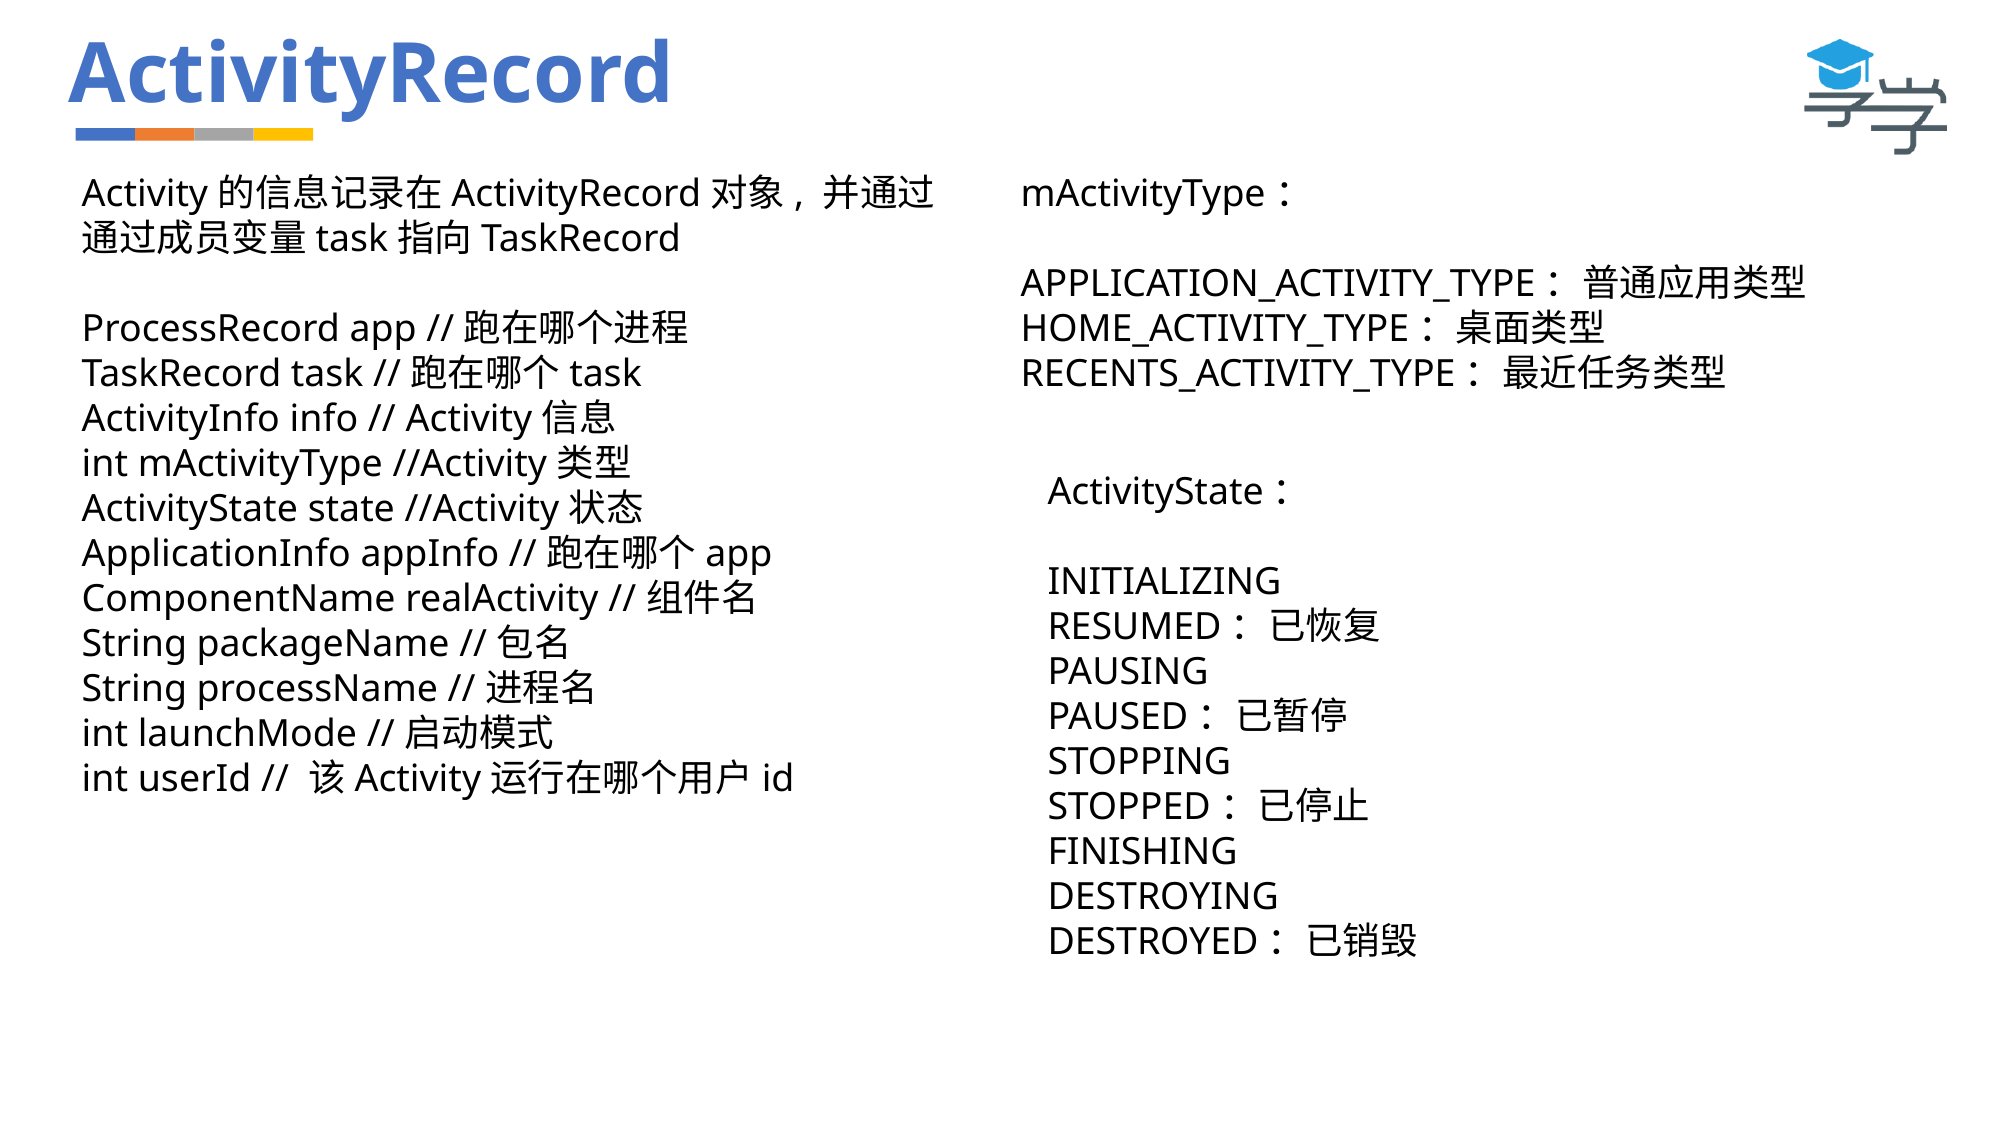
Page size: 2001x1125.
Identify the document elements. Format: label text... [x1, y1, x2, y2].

text_box mActivityType： APPLICATION_ACTIVITY_TYPE：普通应用类型 HOME_ACTIVITY_TYPE：桌面类型 RECENTS_ACTIVITY_TYPE：最近任务类型 [1005, 161, 1969, 402]
picture [1799, 20, 1952, 161]
title ActivityRecord [53, 20, 1779, 129]
text_box ActivityState： INITIALIZING RESUMED：已恢复 PAUSING PAUSED：已暂停 STOPPING STOPPED：已停止 FINISHING DESTROYING DESTROYED：已销毁 [1032, 460, 1450, 970]
text_box Activity的信息记录在ActivityRecord对象, 并通过通过成员变量task指向TaskRecord ProcessRecord app //跑在哪个进程 TaskRecord task //跑在哪个task ActivityInfo info // Activity信息 int mActivityType //Activity类型 ActivityState state //Activity状态 ApplicationInfo appInfo //跑在哪个app ComponentName realActivity //组件名 String packageName //包名 String processName //进程名 int launchMode //启动模式 int userId // 该Activity运行在哪个用户id [66, 161, 962, 807]
